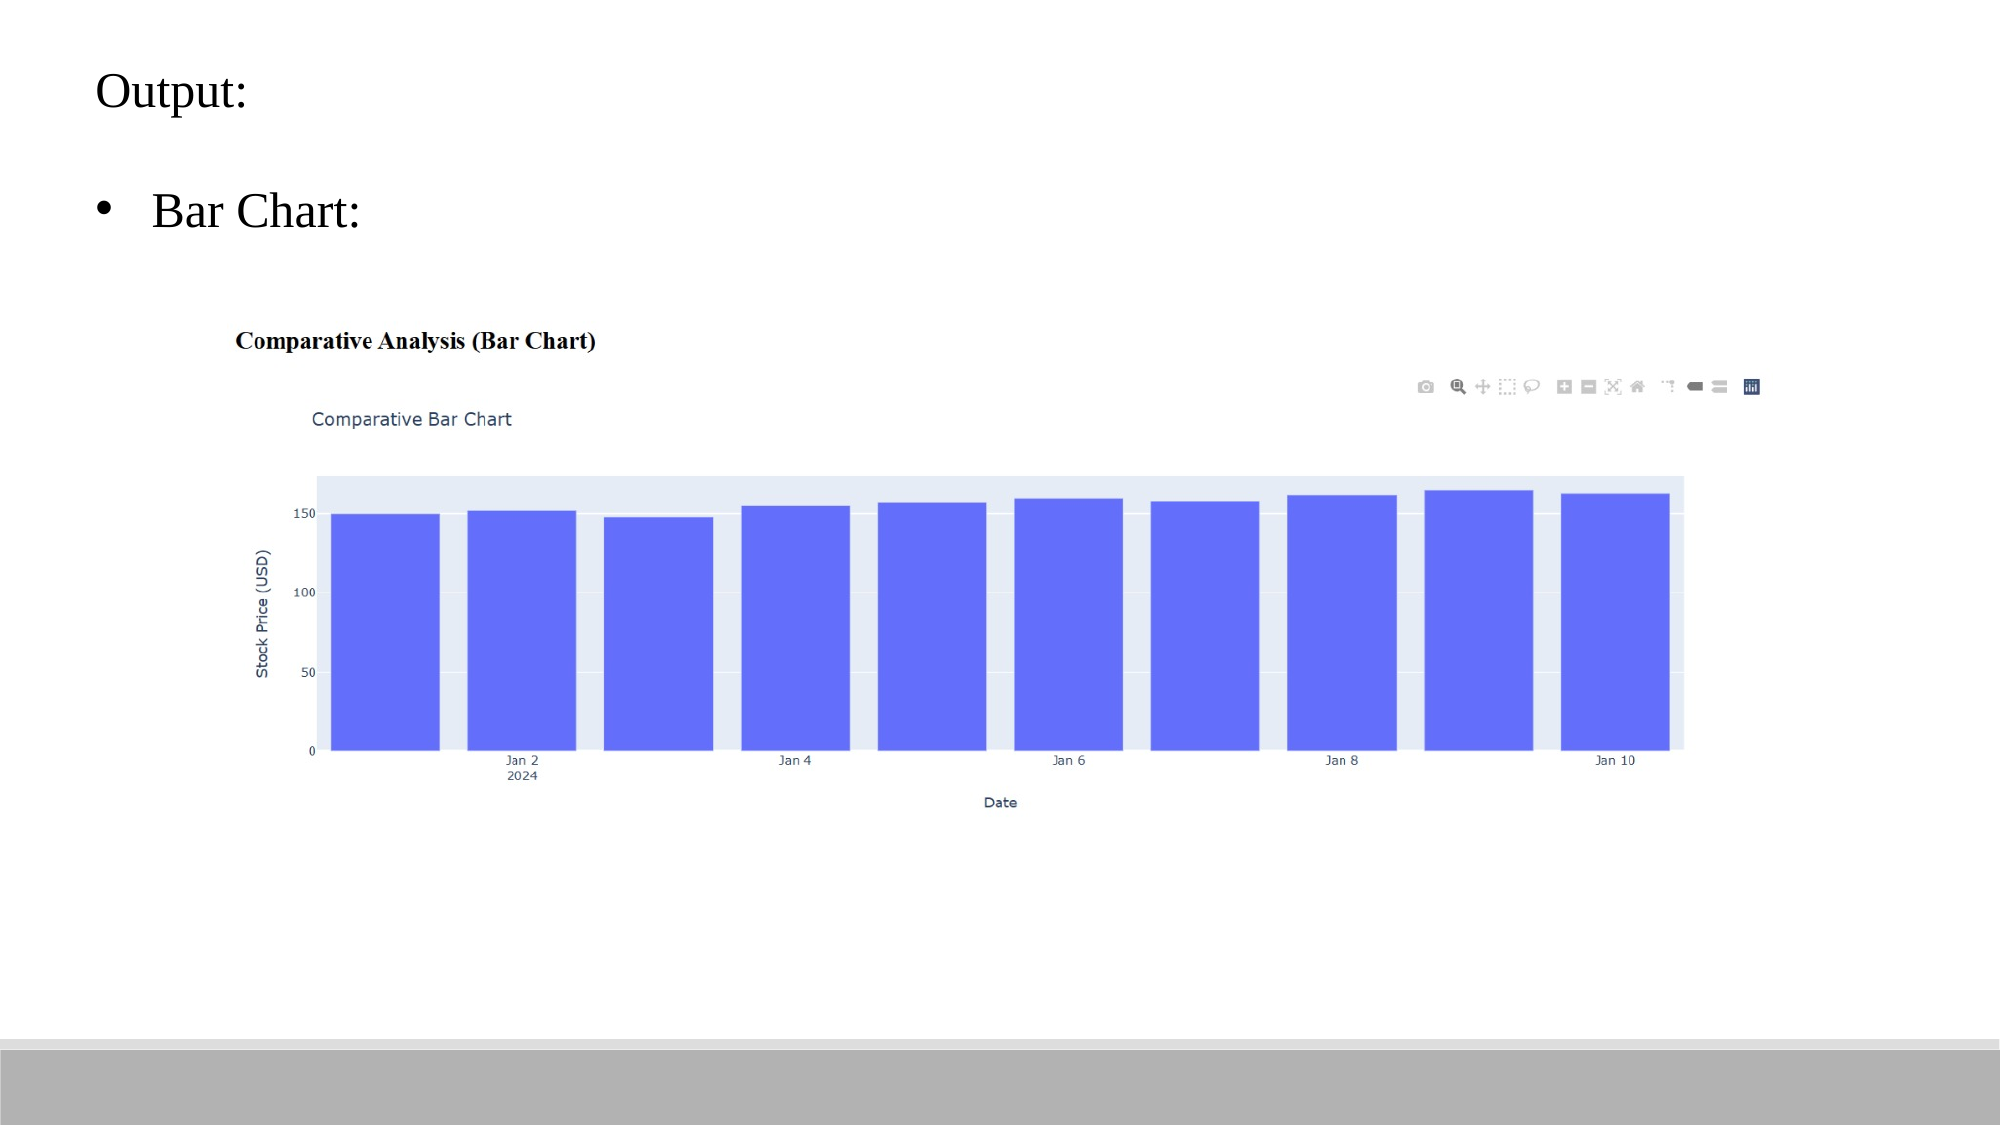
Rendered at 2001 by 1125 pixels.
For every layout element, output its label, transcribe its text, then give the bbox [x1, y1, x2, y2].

text_box Output: Bar Chart: [80, 49, 1031, 245]
picture [226, 290, 1774, 835]
